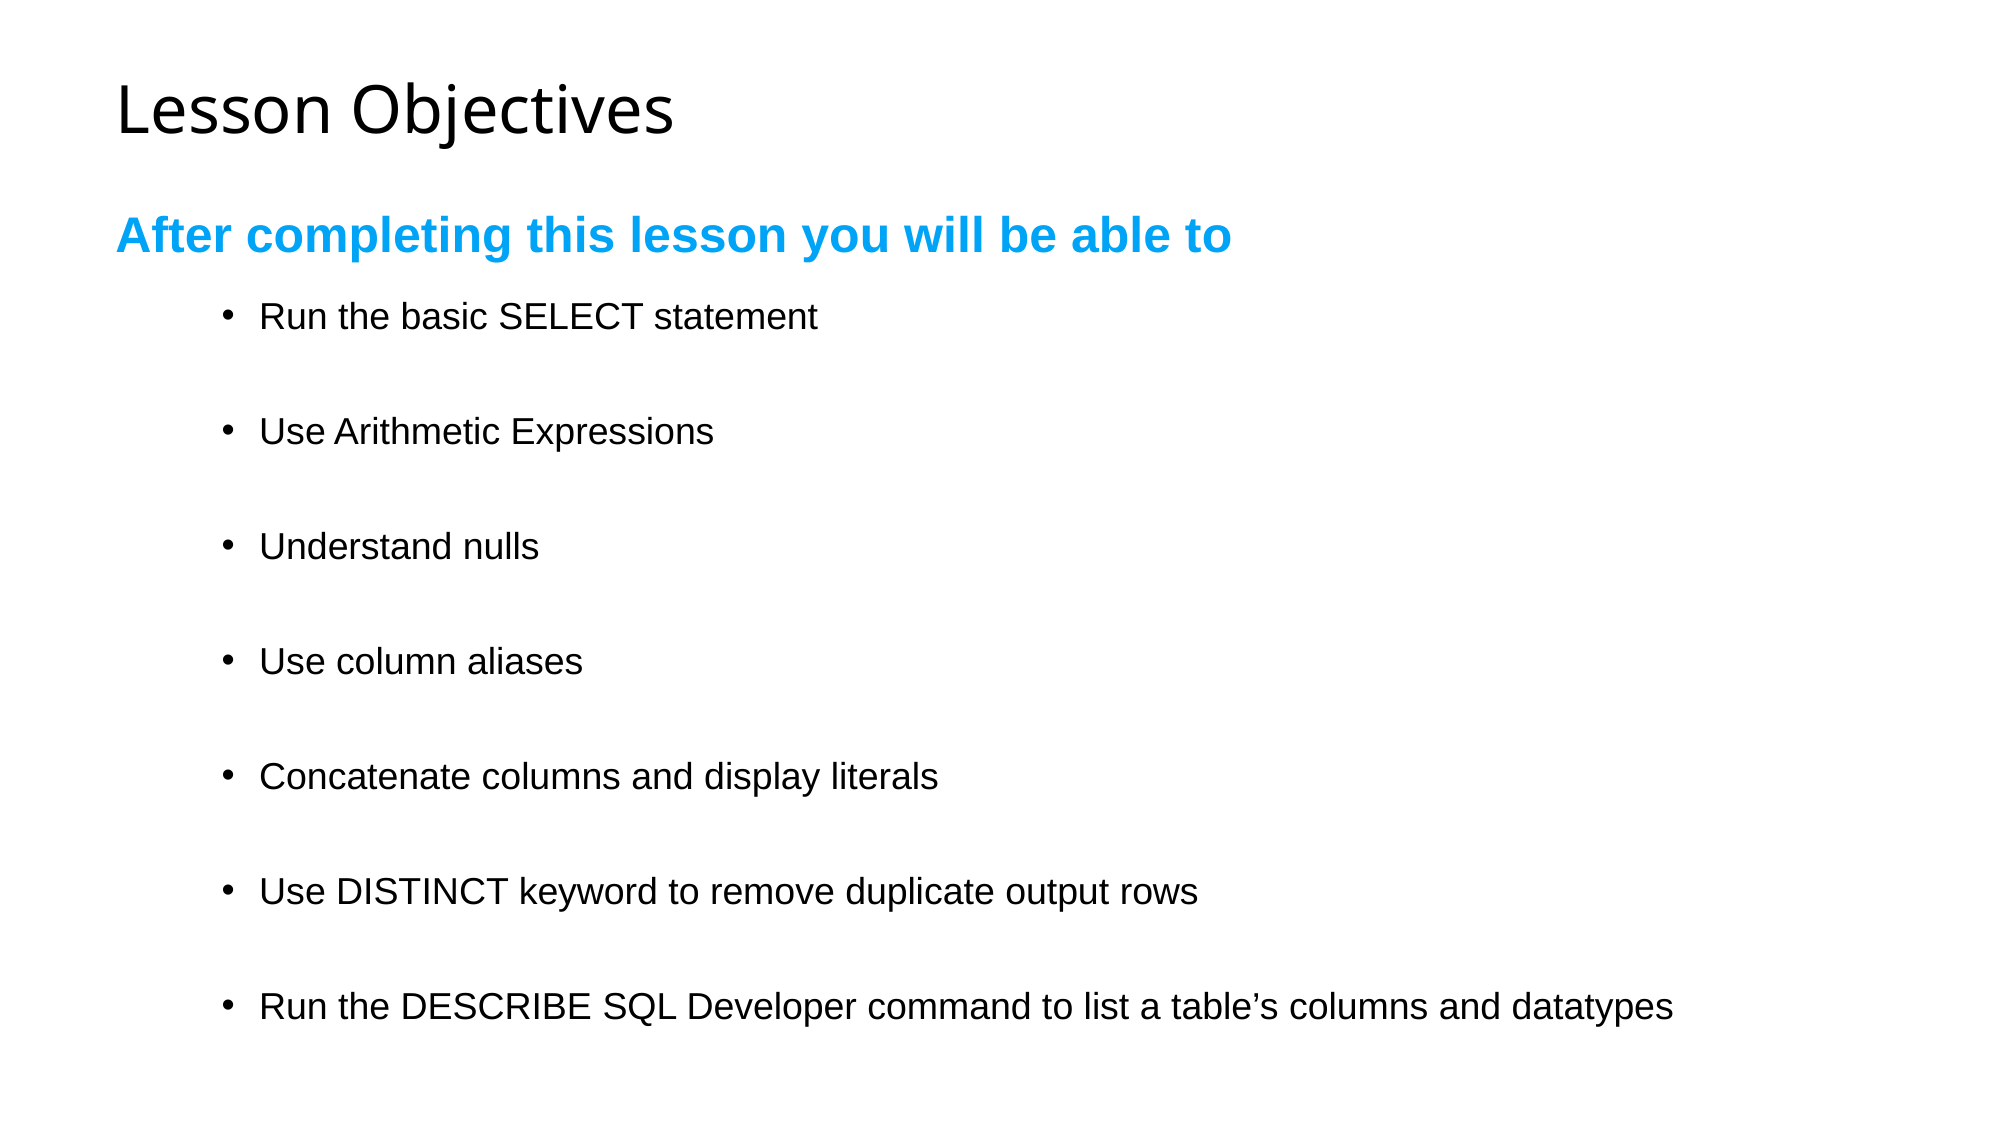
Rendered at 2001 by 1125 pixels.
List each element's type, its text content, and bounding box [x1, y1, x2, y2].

list After completing this lesson you will be able to [100, 194, 1906, 271]
list Run the basic SELECT statement Use Arithmetic Expressions Understand nulls Use column aliases Concatenate columns and display literals Use DISTINCT keyword to remove duplicate output rows Run the DESCRIBE SQL Developer command to list a table’s columns and datatypes [206, 284, 1906, 1042]
title Lesson Objectives [100, 59, 1906, 155]
